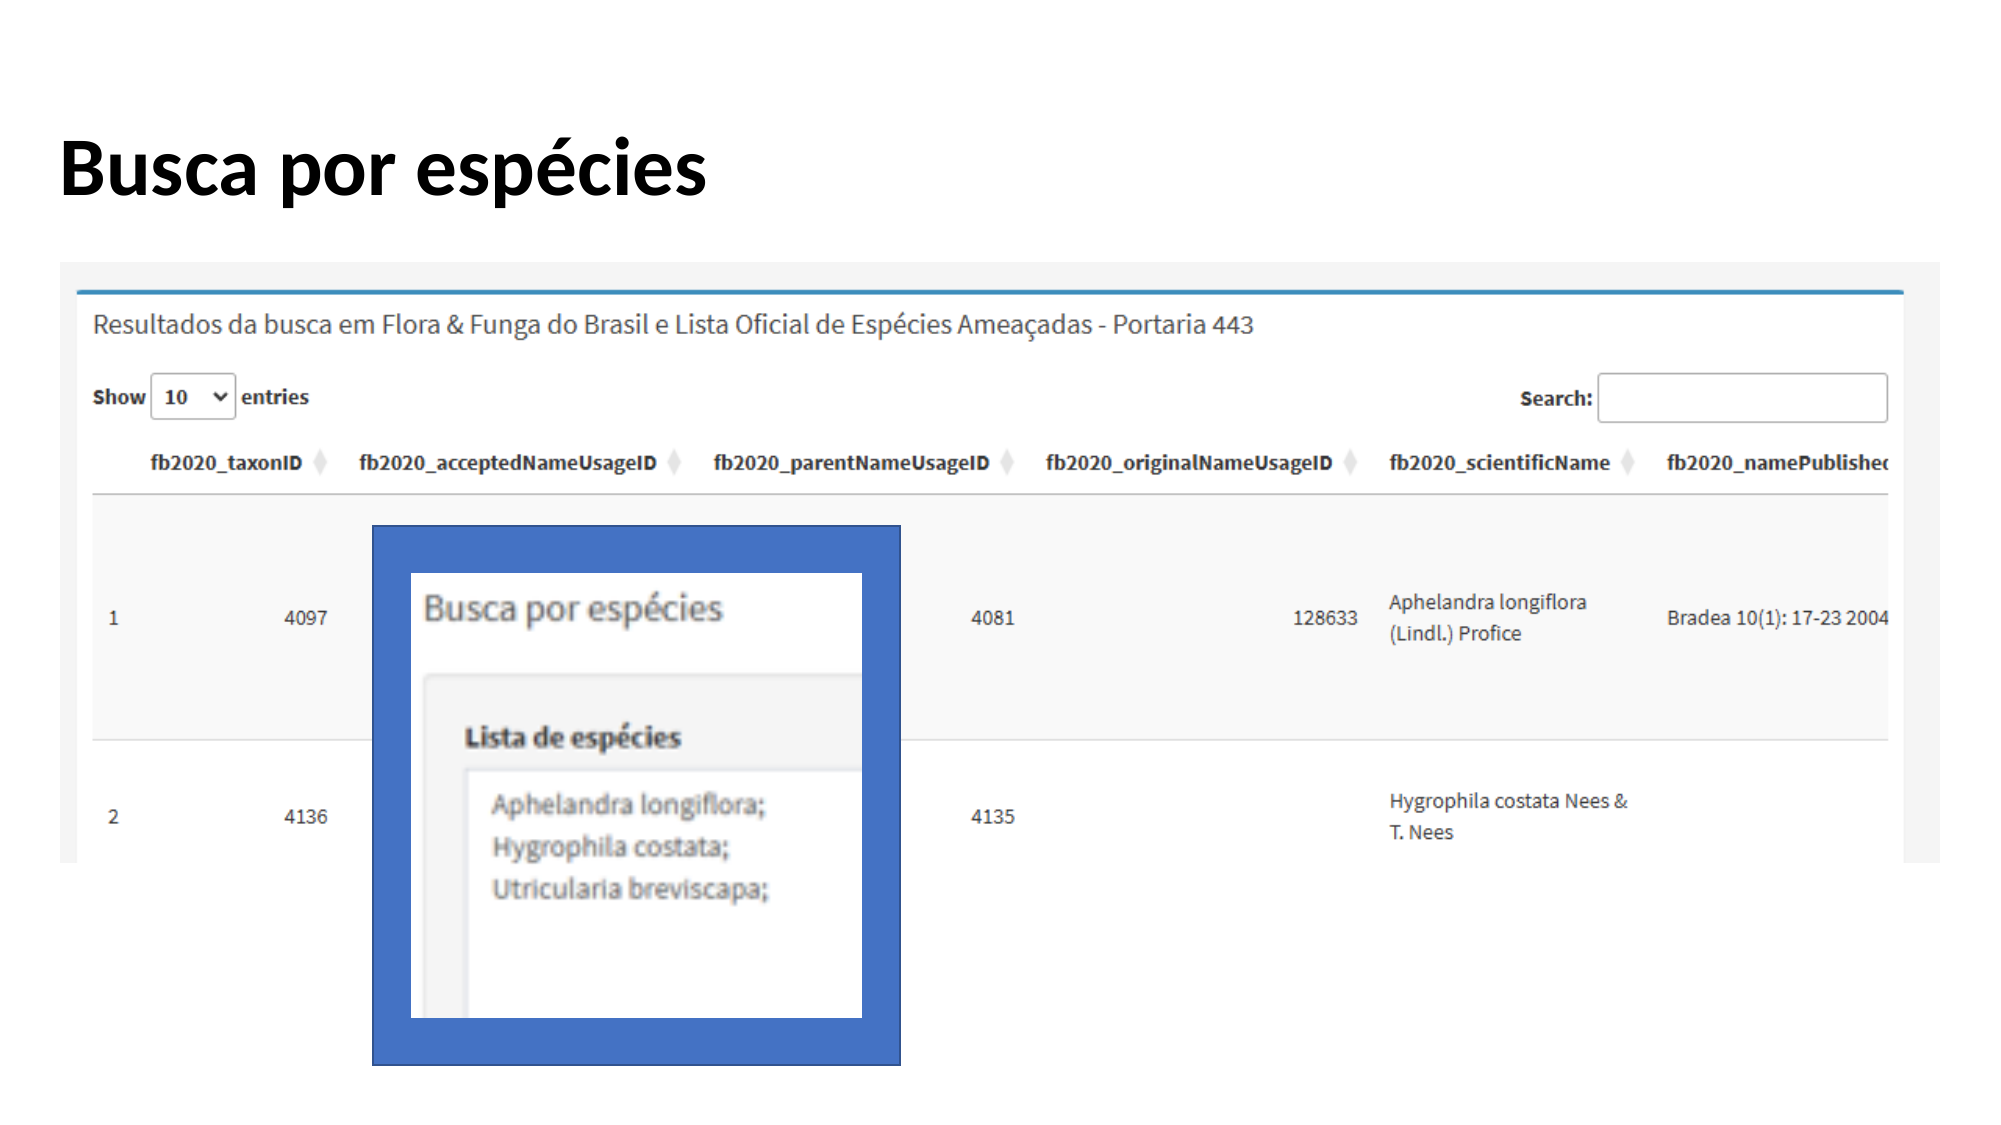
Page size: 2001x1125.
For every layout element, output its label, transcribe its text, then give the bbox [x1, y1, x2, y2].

title Busca por espécies [44, 59, 1968, 278]
picture [59, 262, 1941, 1018]
text_box [373, 874, 901, 1066]
